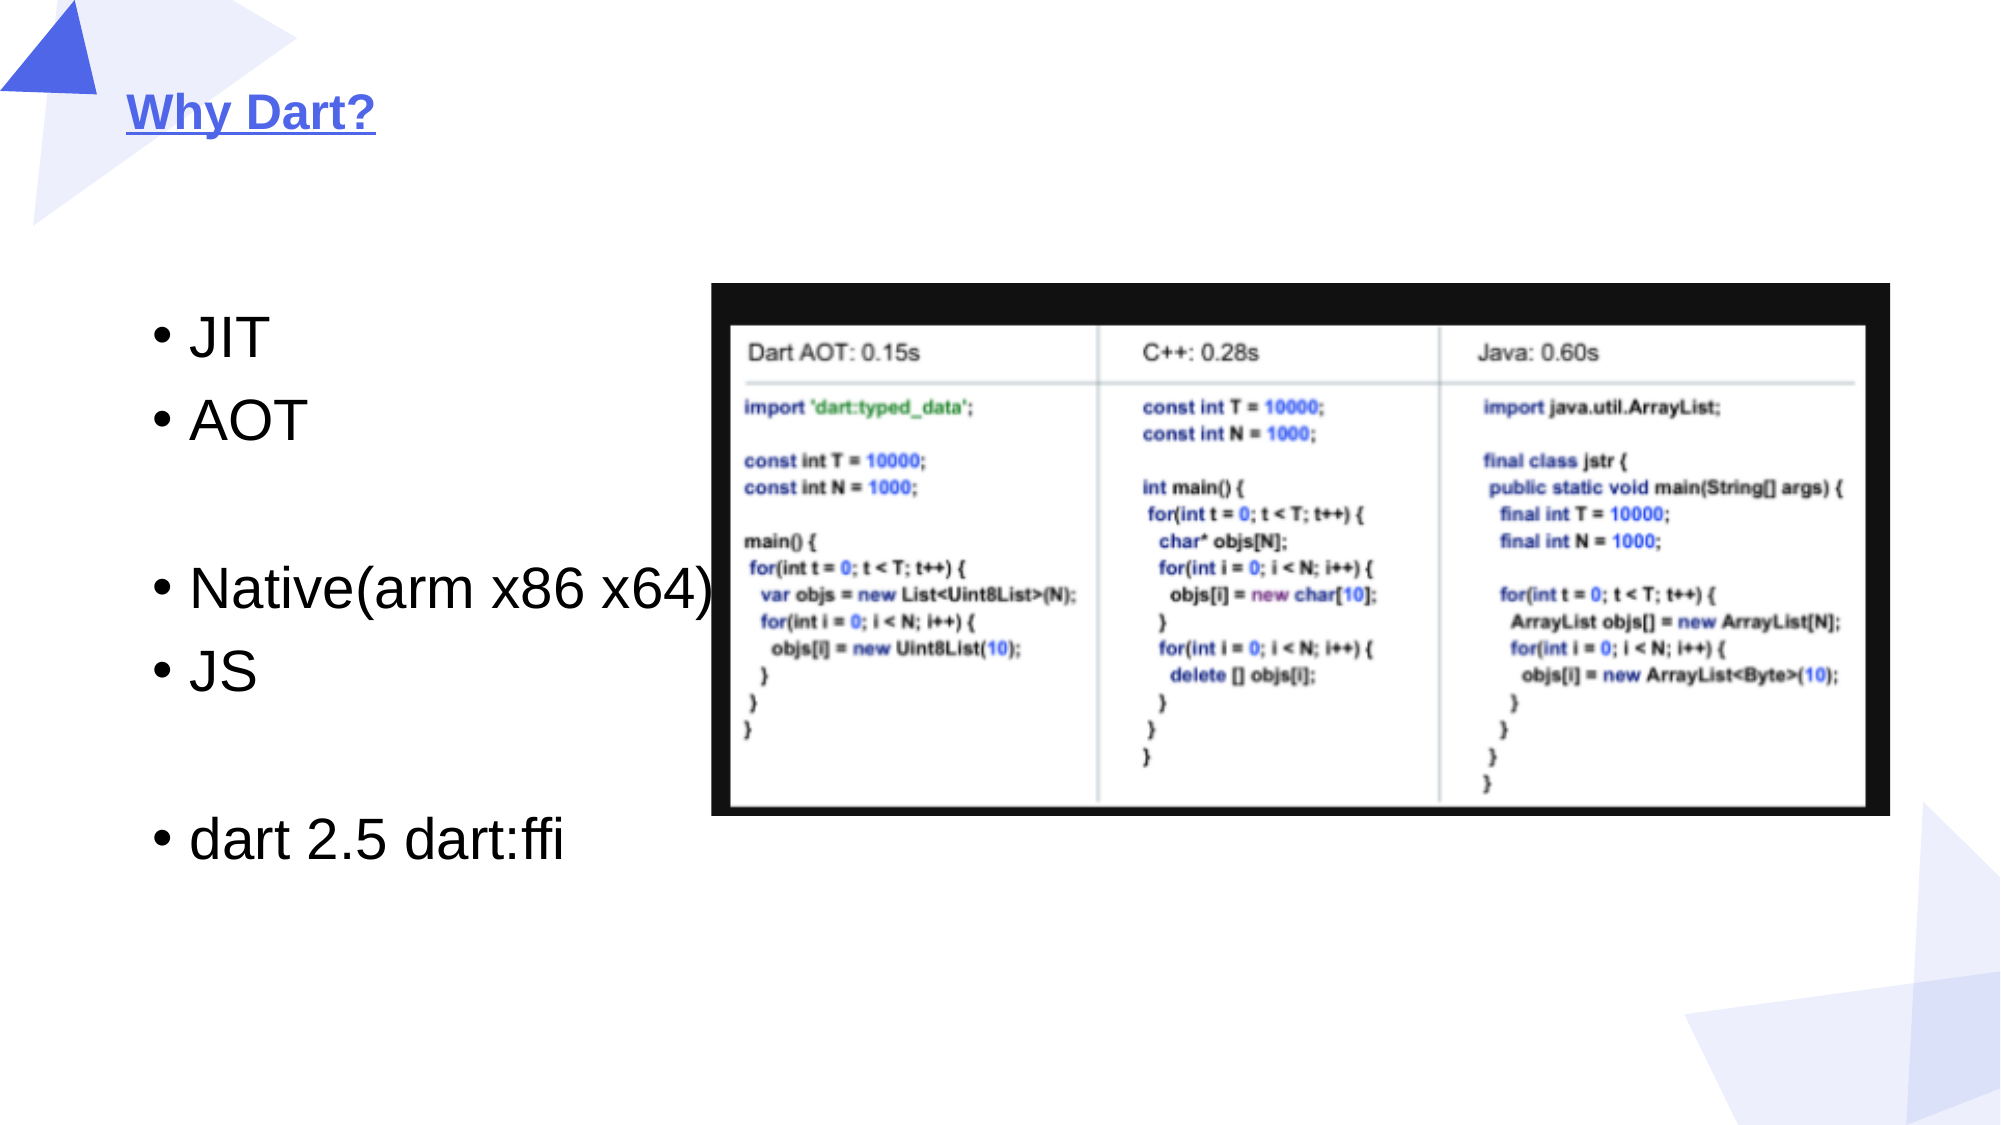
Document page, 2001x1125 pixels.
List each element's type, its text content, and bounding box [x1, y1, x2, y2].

text_box JIT AOT Native(arm x86 x64) JS dart 2.5 dart:ffi [137, 299, 1863, 1014]
title Why Dart? [109, 72, 1891, 146]
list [710, 282, 1891, 817]
